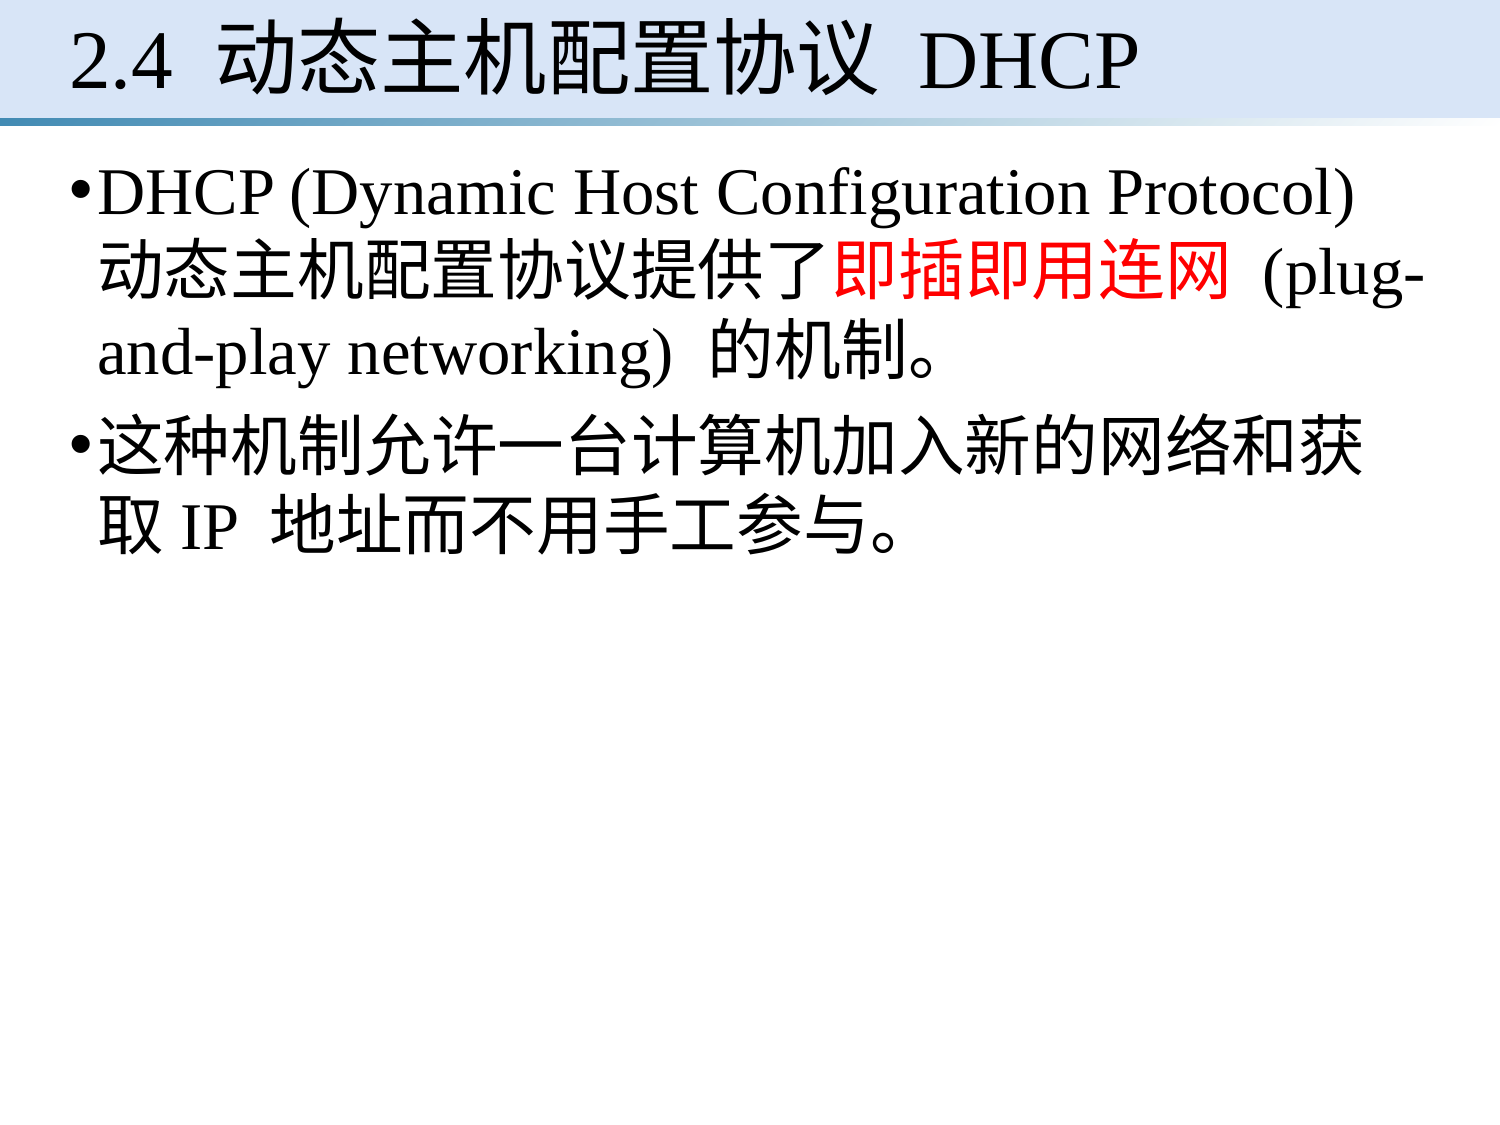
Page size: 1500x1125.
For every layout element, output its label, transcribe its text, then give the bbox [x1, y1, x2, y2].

list DHCP (Dynamic Host Configuration Protocol)动态主机配置协议提供了即插即用连网 (plug-and-play networking) 的机制。 这种机制允许一台计算机加入新的网络和获取IP 地址而不用手工参与。 [54, 140, 1446, 1014]
title 2.4 动态主机配置协议 DHCP [54, 0, 1446, 123]
